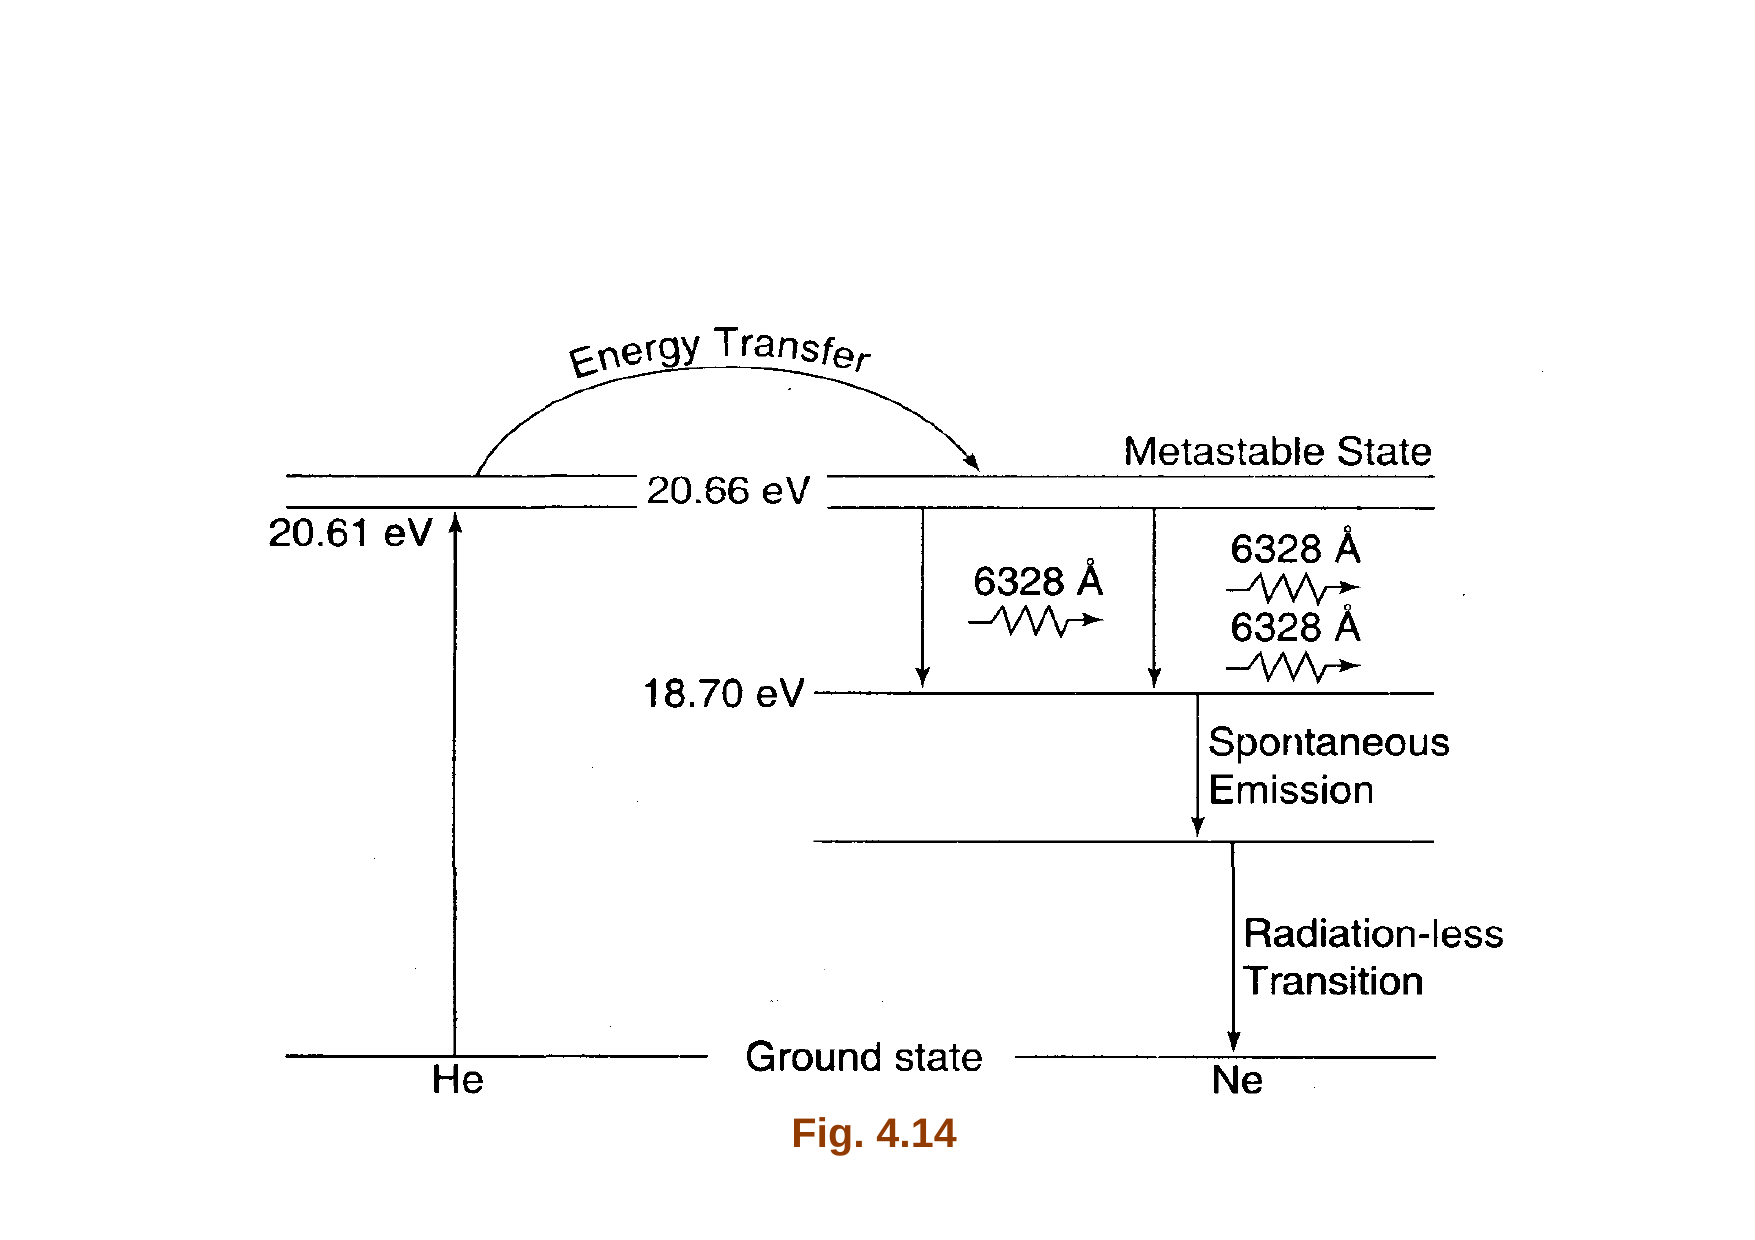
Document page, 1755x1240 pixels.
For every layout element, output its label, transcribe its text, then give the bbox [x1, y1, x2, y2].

picture [213, 290, 1547, 1106]
text_box Fig. 4.14 [776, 1114, 972, 1164]
